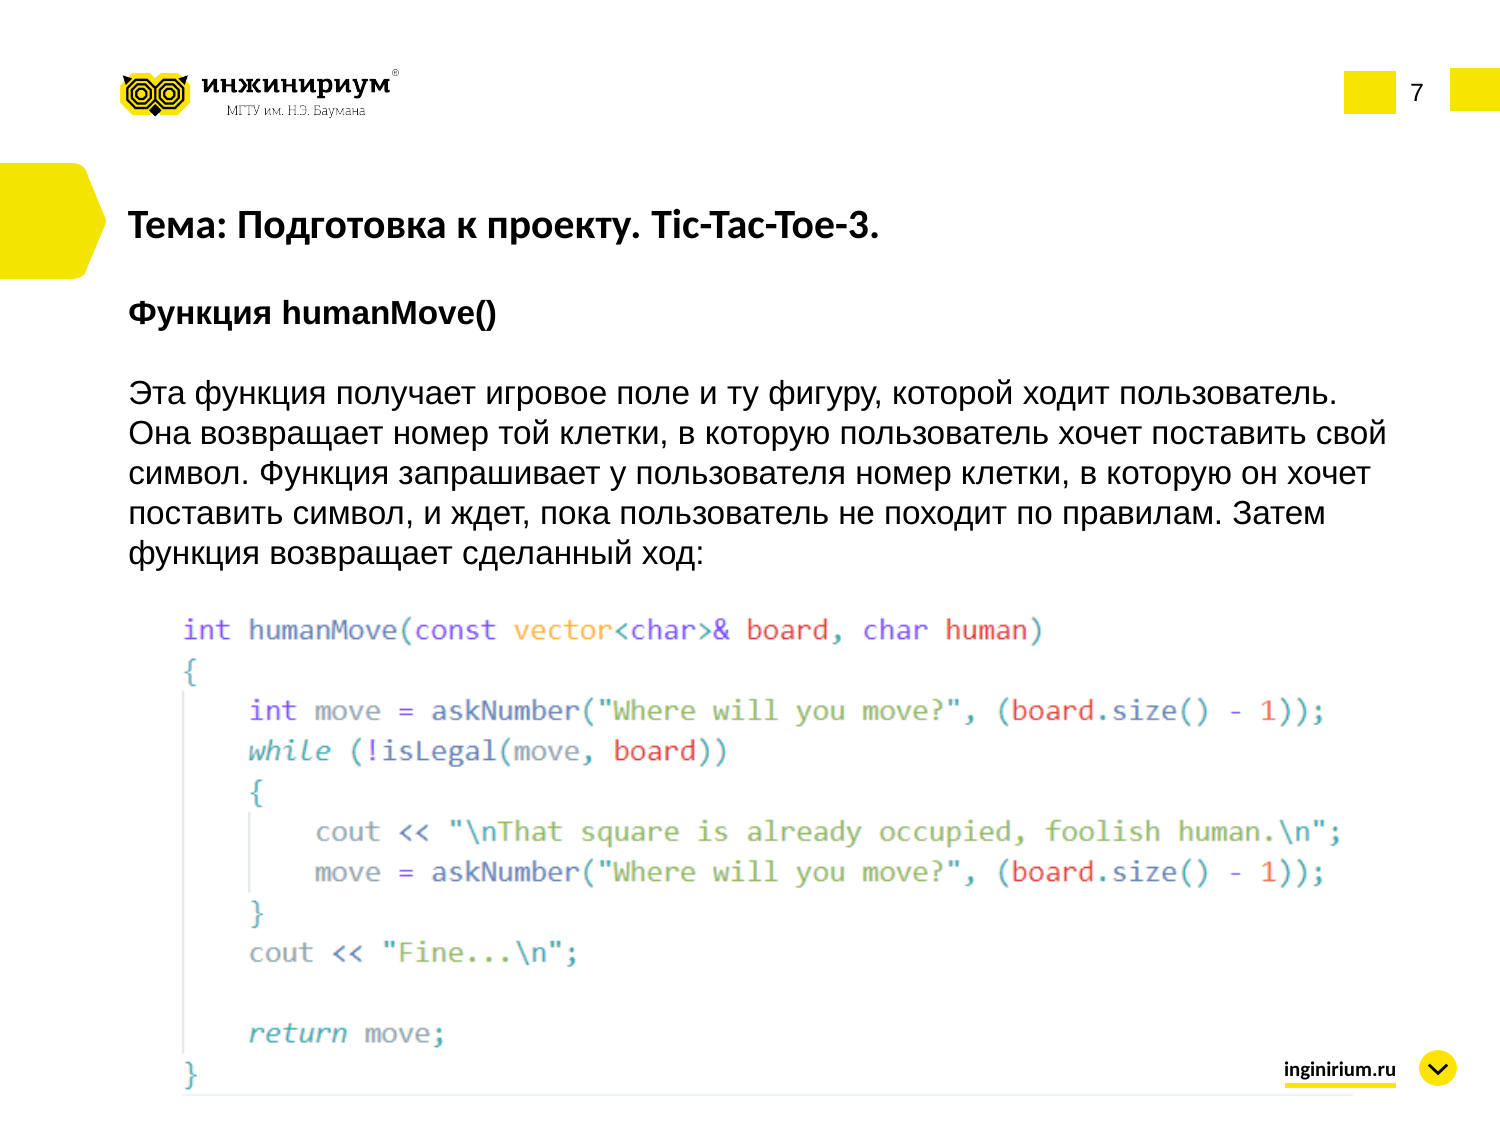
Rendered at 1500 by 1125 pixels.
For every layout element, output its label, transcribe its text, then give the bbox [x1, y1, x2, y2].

picture [1344, 71, 1396, 115]
text_box Функция humanMove() Эта функция получает игровое поле и ту фигуру, которой ходит пользователь. Она возвращает номер той клетки, в которую пользователь хочет поставить свой символ. Функция запрашивает у пользователя номер клетки, в которую он хочет поставить символ, и ждет, пока пользователь не походит по правилам. Затем функция возвращает сделанный ход: [113, 284, 1420, 579]
picture [0, 163, 106, 279]
text_box Тема: Подготовка к проекту. Tic-Tac-Toe-3. [113, 189, 1353, 293]
picture [120, 68, 399, 119]
picture [1419, 1049, 1457, 1086]
text_box inginirium.ru [1357, 1047, 1412, 1088]
text_box 7 [1395, 68, 1448, 114]
picture [176, 609, 1396, 1096]
picture [1449, 68, 1500, 112]
text_box [113, 311, 1462, 769]
